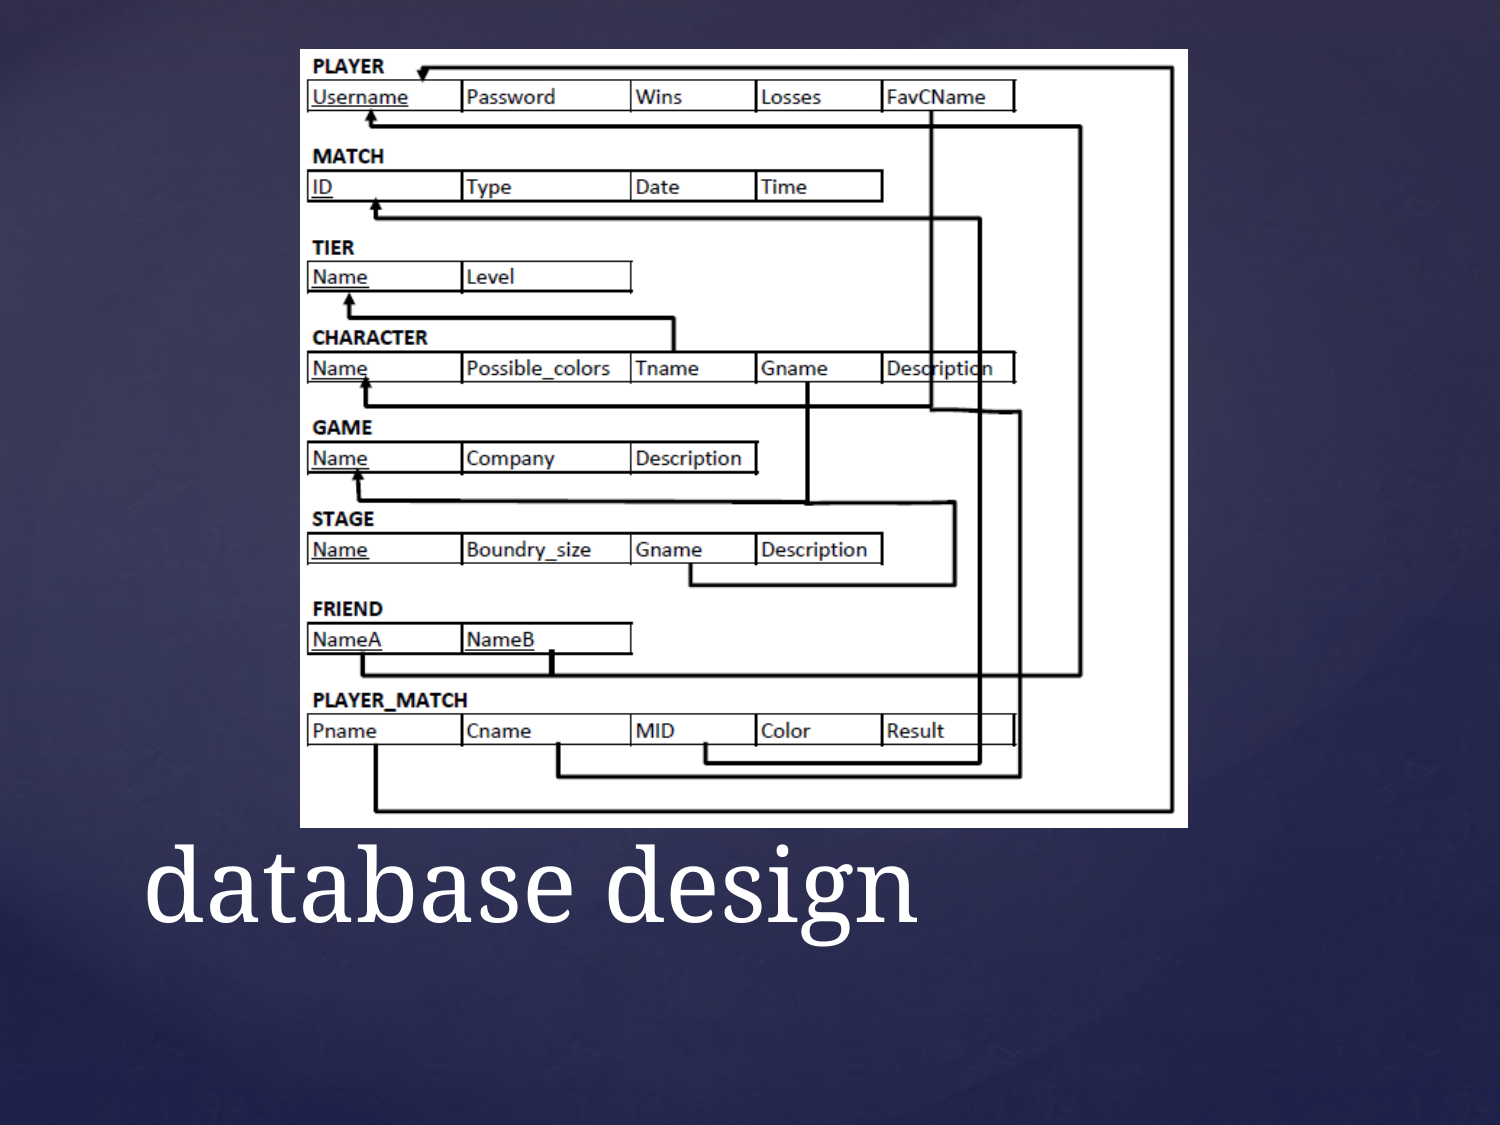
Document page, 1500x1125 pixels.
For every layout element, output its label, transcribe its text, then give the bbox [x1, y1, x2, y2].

title database design [127, 800, 1365, 950]
picture [299, 49, 1188, 828]
